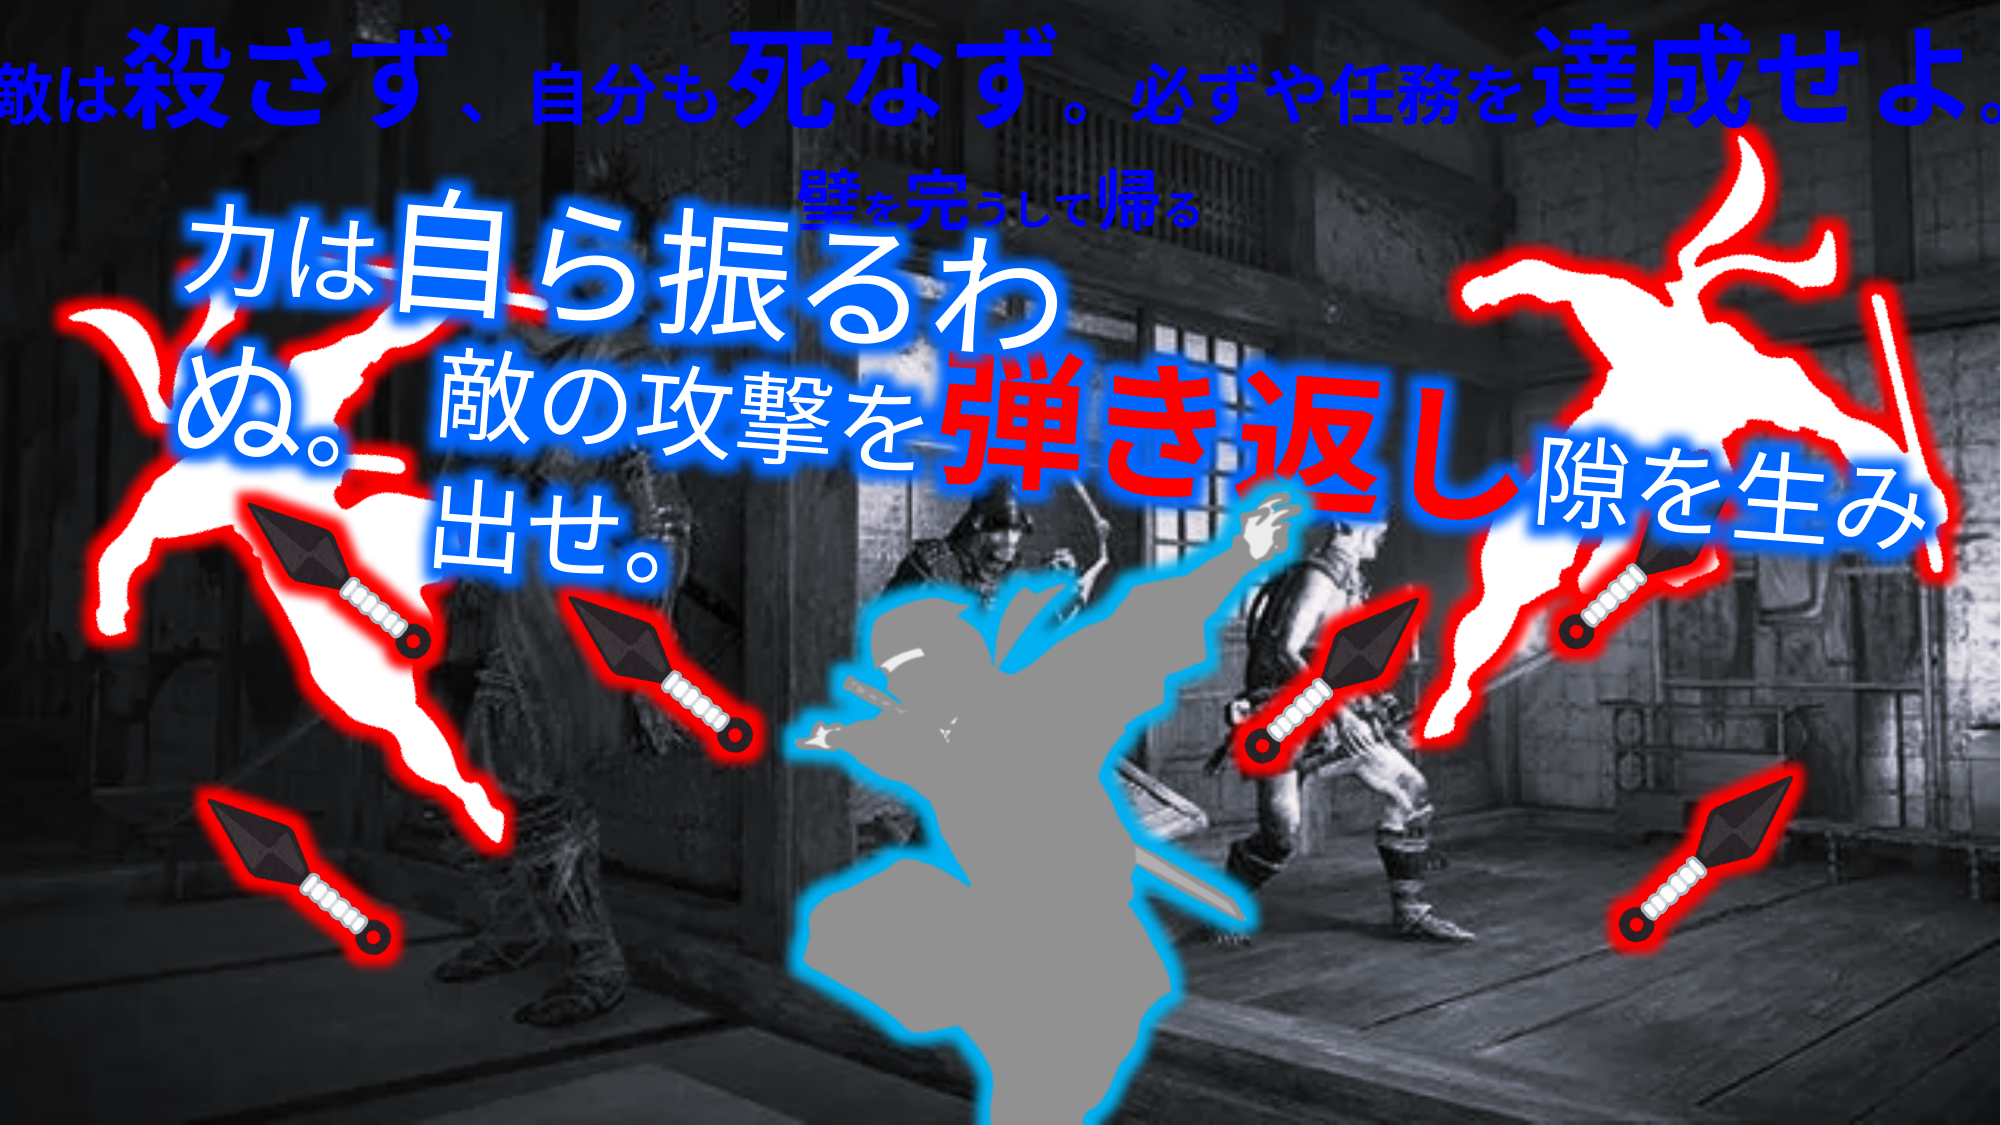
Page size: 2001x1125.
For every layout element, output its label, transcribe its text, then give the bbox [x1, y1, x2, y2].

text_box 璧を完うして帰る [781, 151, 1219, 247]
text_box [1457, 452, 1833, 912]
text_box 敵は殺さず、自分も死なず。必ずや任務を達成せよ。 [0, 0, 2000, 150]
text_box 力は自ら振るわぬ。 [745, 183, 1136, 411]
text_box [160, 459, 495, 919]
picture [795, 492, 1302, 1125]
picture [0, 0, 2001, 1125]
text_box 敵の攻撃を弾き返し隙を生み出せ。 [1139, 328, 1302, 411]
